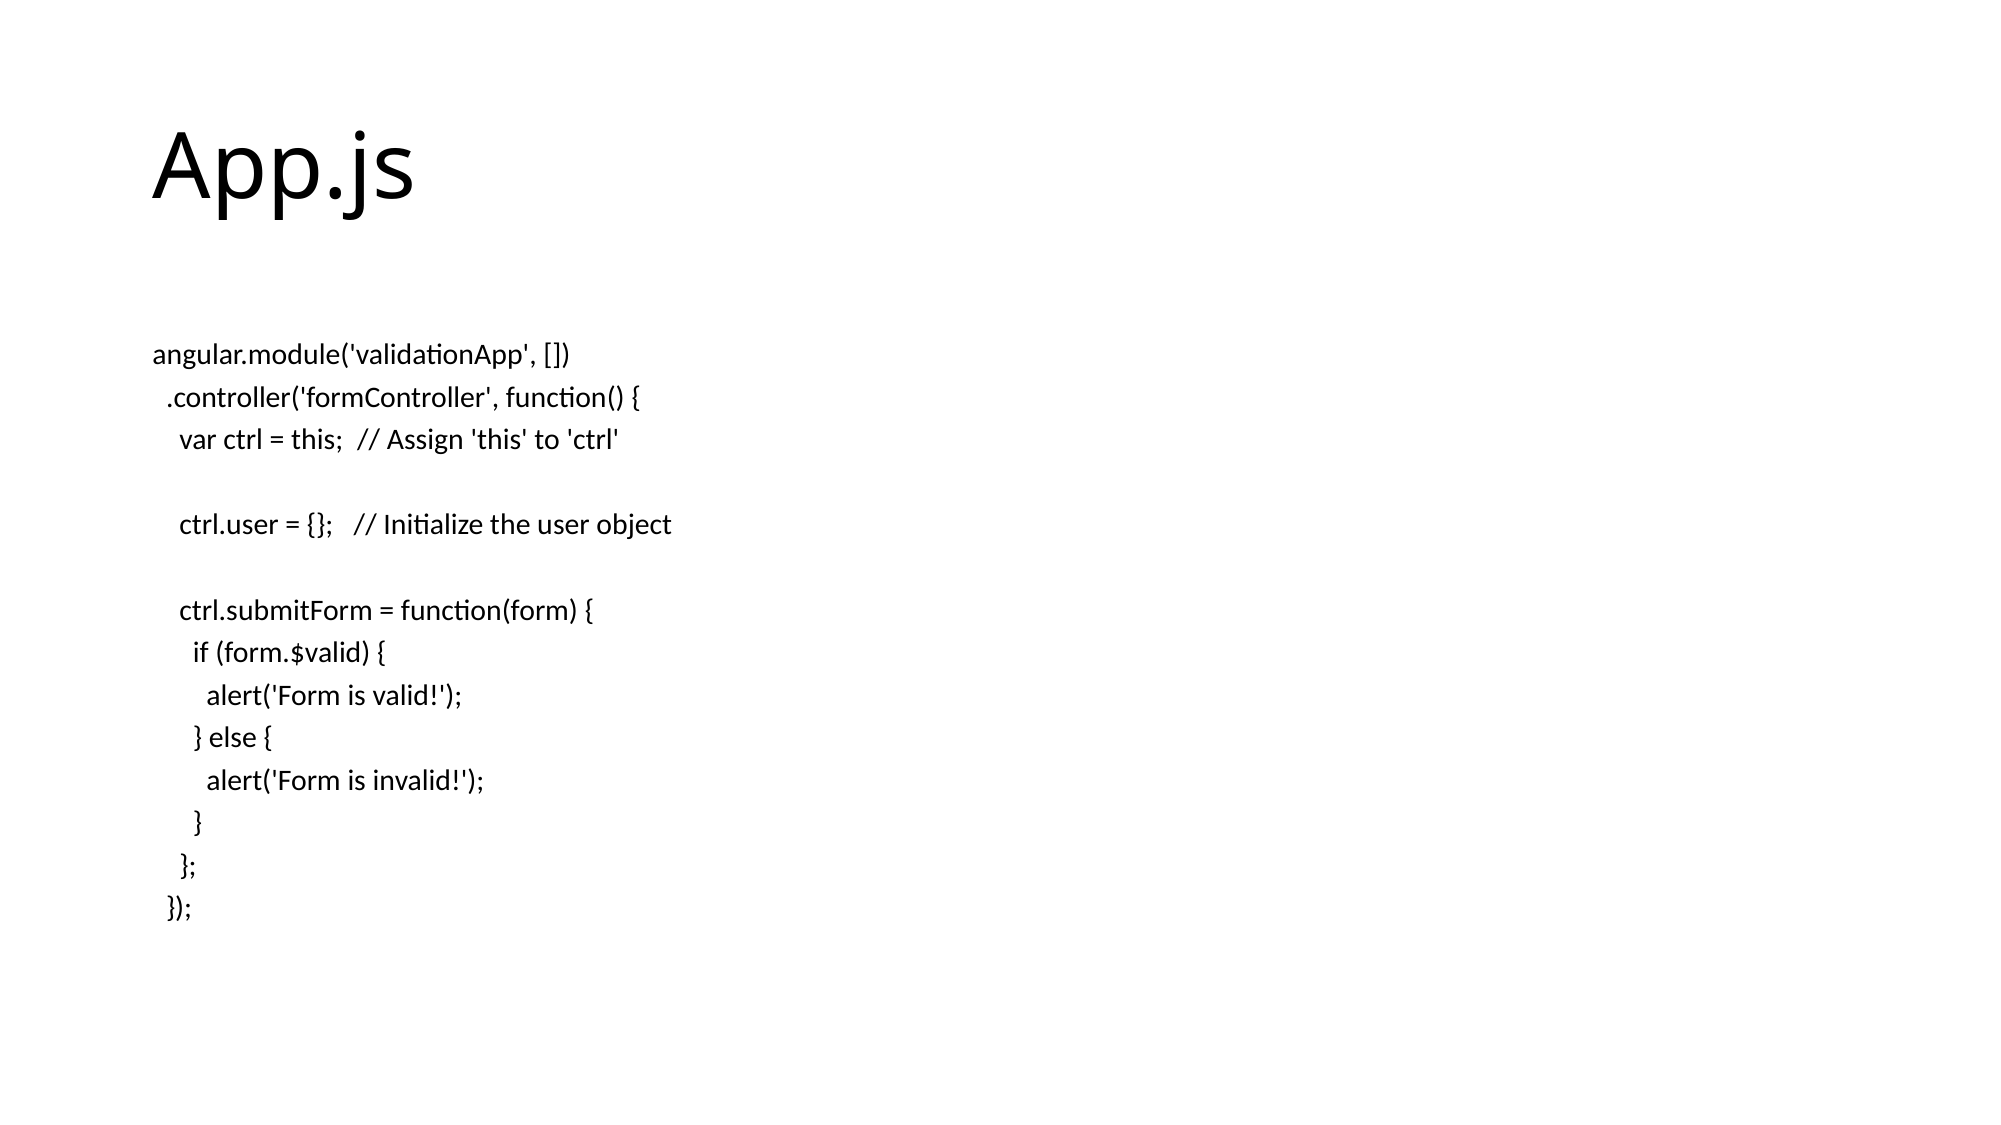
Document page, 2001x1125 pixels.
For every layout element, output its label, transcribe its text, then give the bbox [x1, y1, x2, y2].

list angular.module('validationApp', []) .controller('formController', function() { var ctrl = this; // Assign 'this' to 'ctrl' ctrl.user = {}; // Initialize the user object ctrl.submitForm = function(form) { if (form.$valid) { alert('Form is valid!'); } else { alert('Form is invalid!'); } }; }); [137, 299, 1863, 1014]
title App.js [137, 59, 1863, 278]
